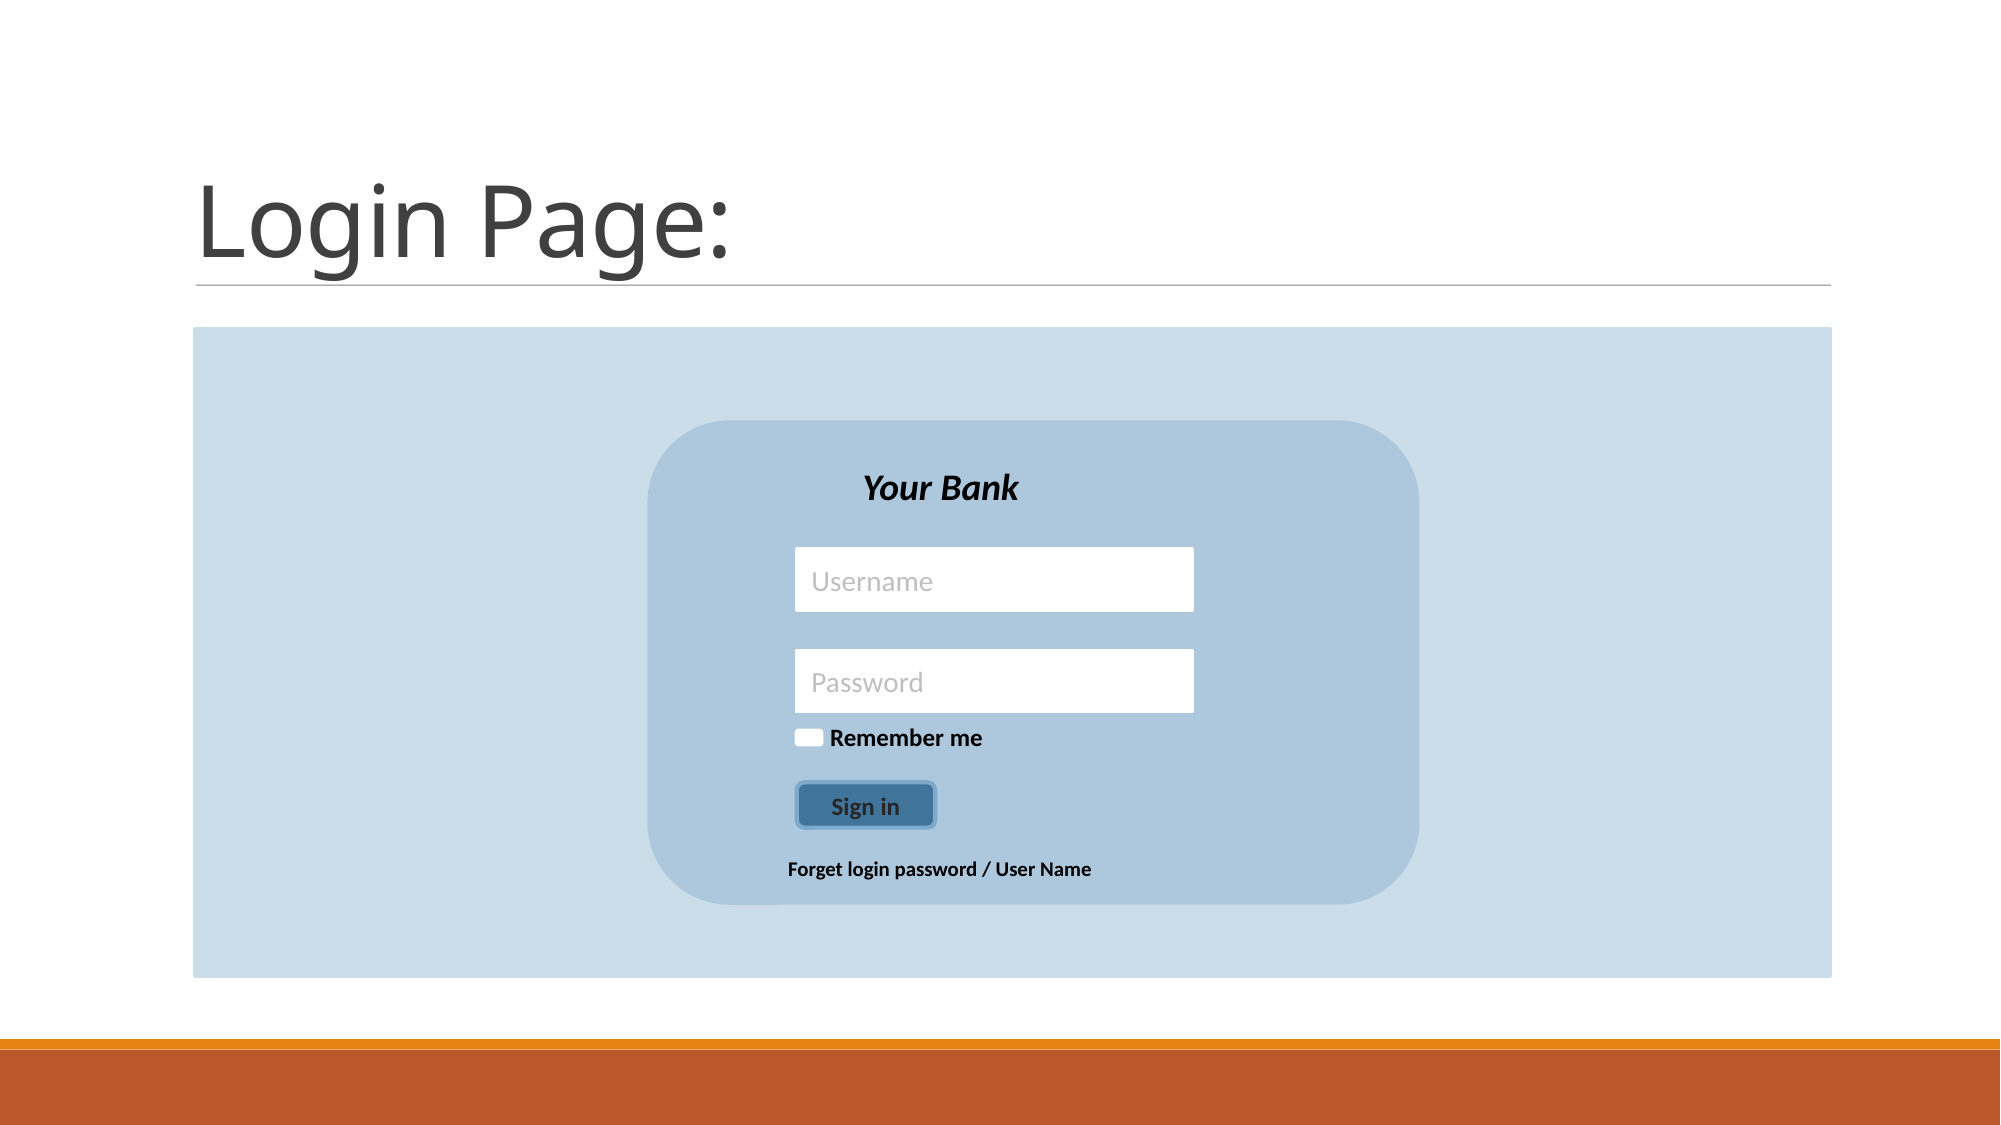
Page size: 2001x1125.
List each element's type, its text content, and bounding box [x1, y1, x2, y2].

text_box Forget login password / User Name [773, 847, 1169, 888]
text_box Login Page: [180, 47, 1830, 285]
text_box Sign in [794, 780, 938, 830]
text_box Remember me [815, 714, 1007, 759]
text_box [794, 728, 815, 747]
text_box Your Bank [847, 455, 1102, 516]
text_box [193, 327, 1832, 978]
text_box Username [795, 547, 1194, 612]
text_box [647, 420, 1420, 905]
text_box Password [795, 649, 1194, 713]
